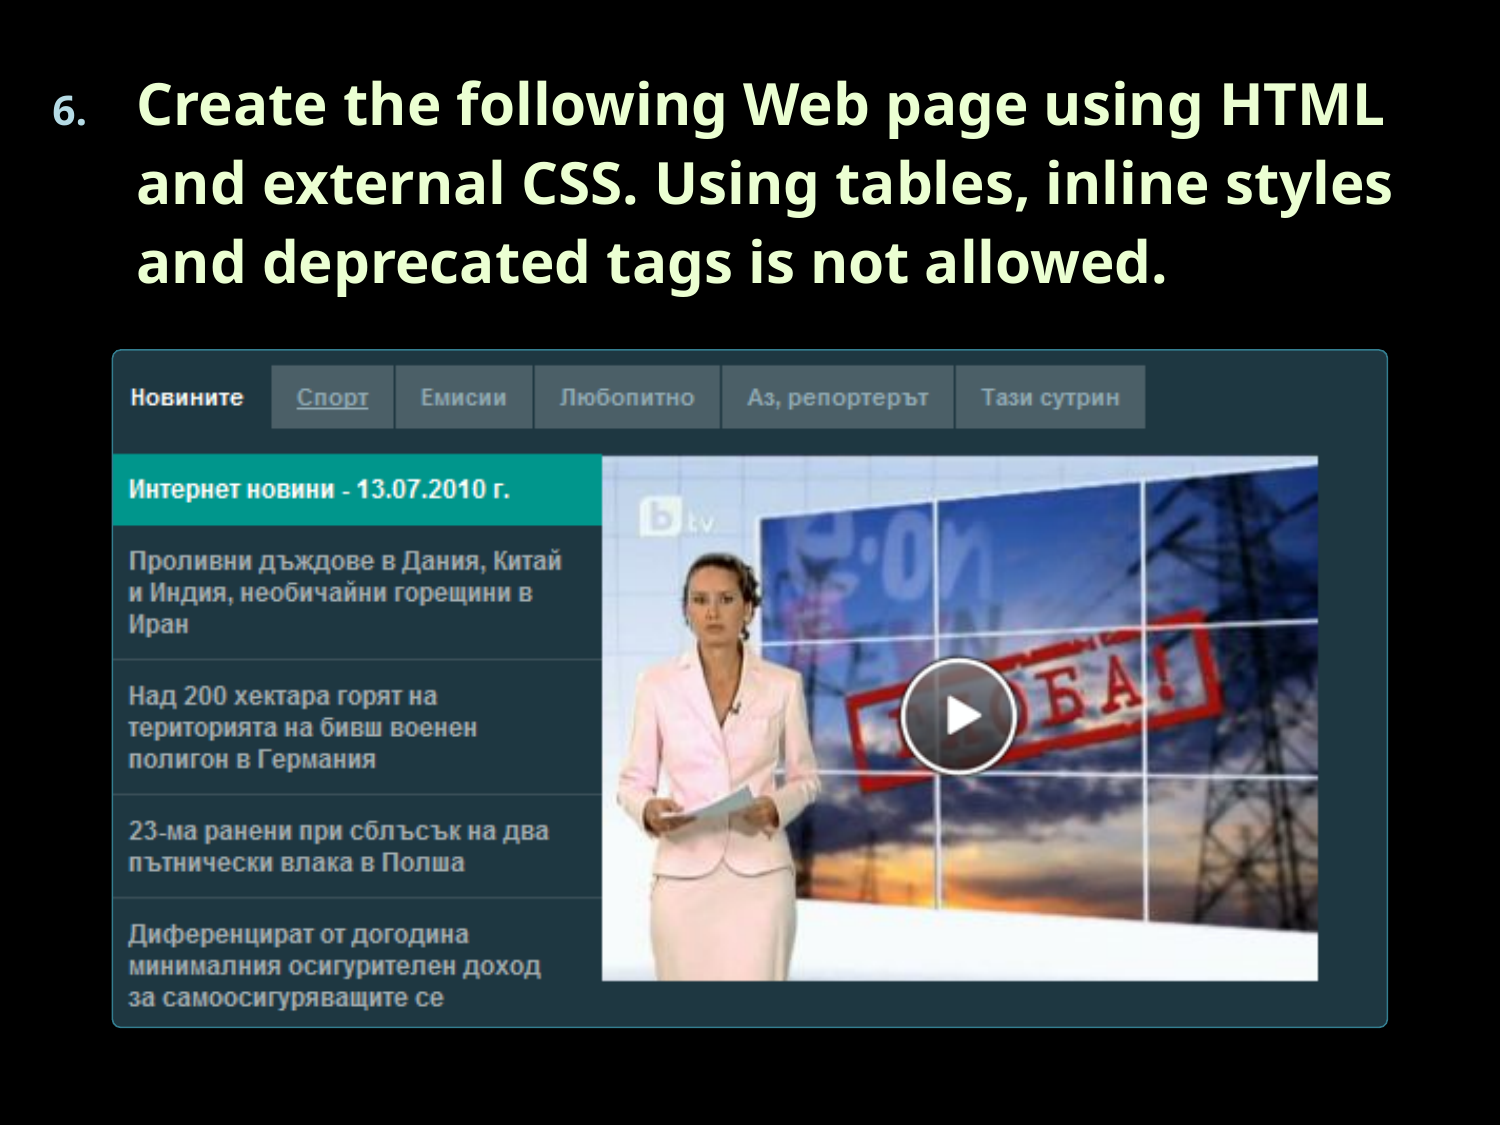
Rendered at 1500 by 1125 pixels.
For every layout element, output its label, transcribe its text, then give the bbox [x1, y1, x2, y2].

picture [112, 349, 1388, 1028]
text_box Create the following Web page using HTML and external CSS. Using tables, inline styles and deprecated tags is not allowed. [37, 49, 1463, 950]
